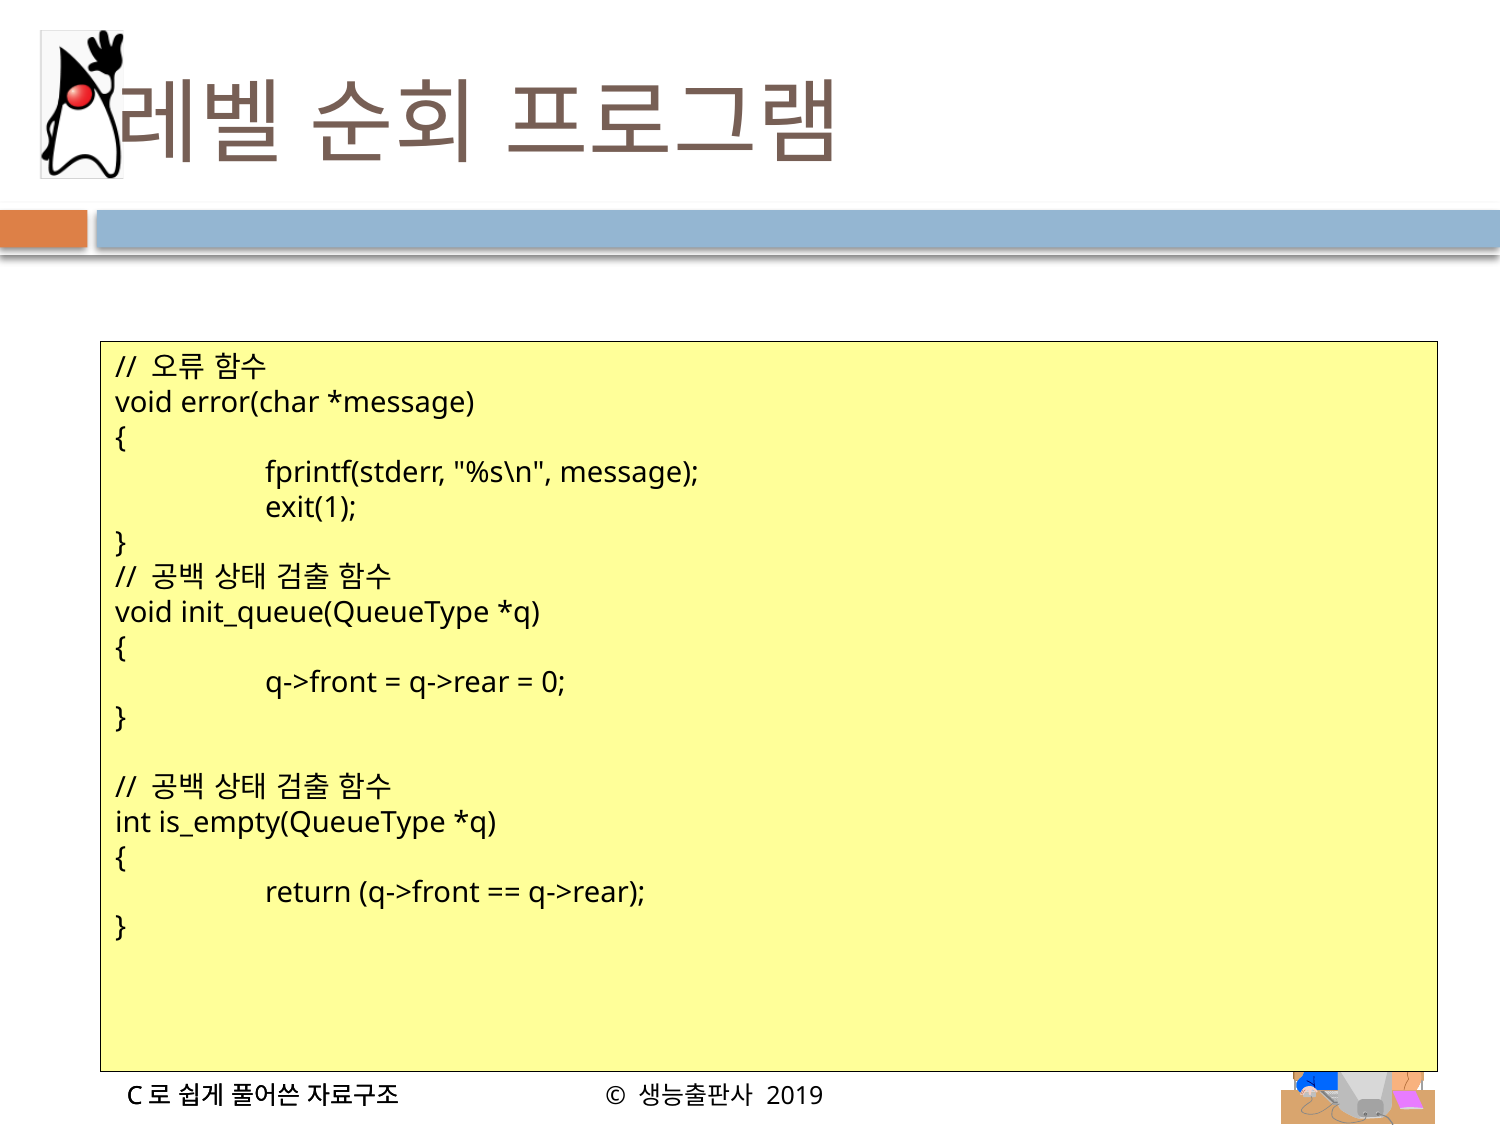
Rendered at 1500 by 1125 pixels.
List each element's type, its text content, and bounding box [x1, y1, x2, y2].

title 레벨 순회 프로그램 [100, 37, 1438, 200]
list // 오류 함수 void error(char *message) { fprintf(stderr, "%s\n", message); exit(1); } // 공백 상태 검출 함수 void init_queue(QueueType *q) { q->front = q->rear = 0; } // 공백 상태 검출 함수 int is_empty(QueueType *q) { return (q->front == q->rear); } [100, 341, 1438, 1072]
picture [39, 30, 124, 179]
